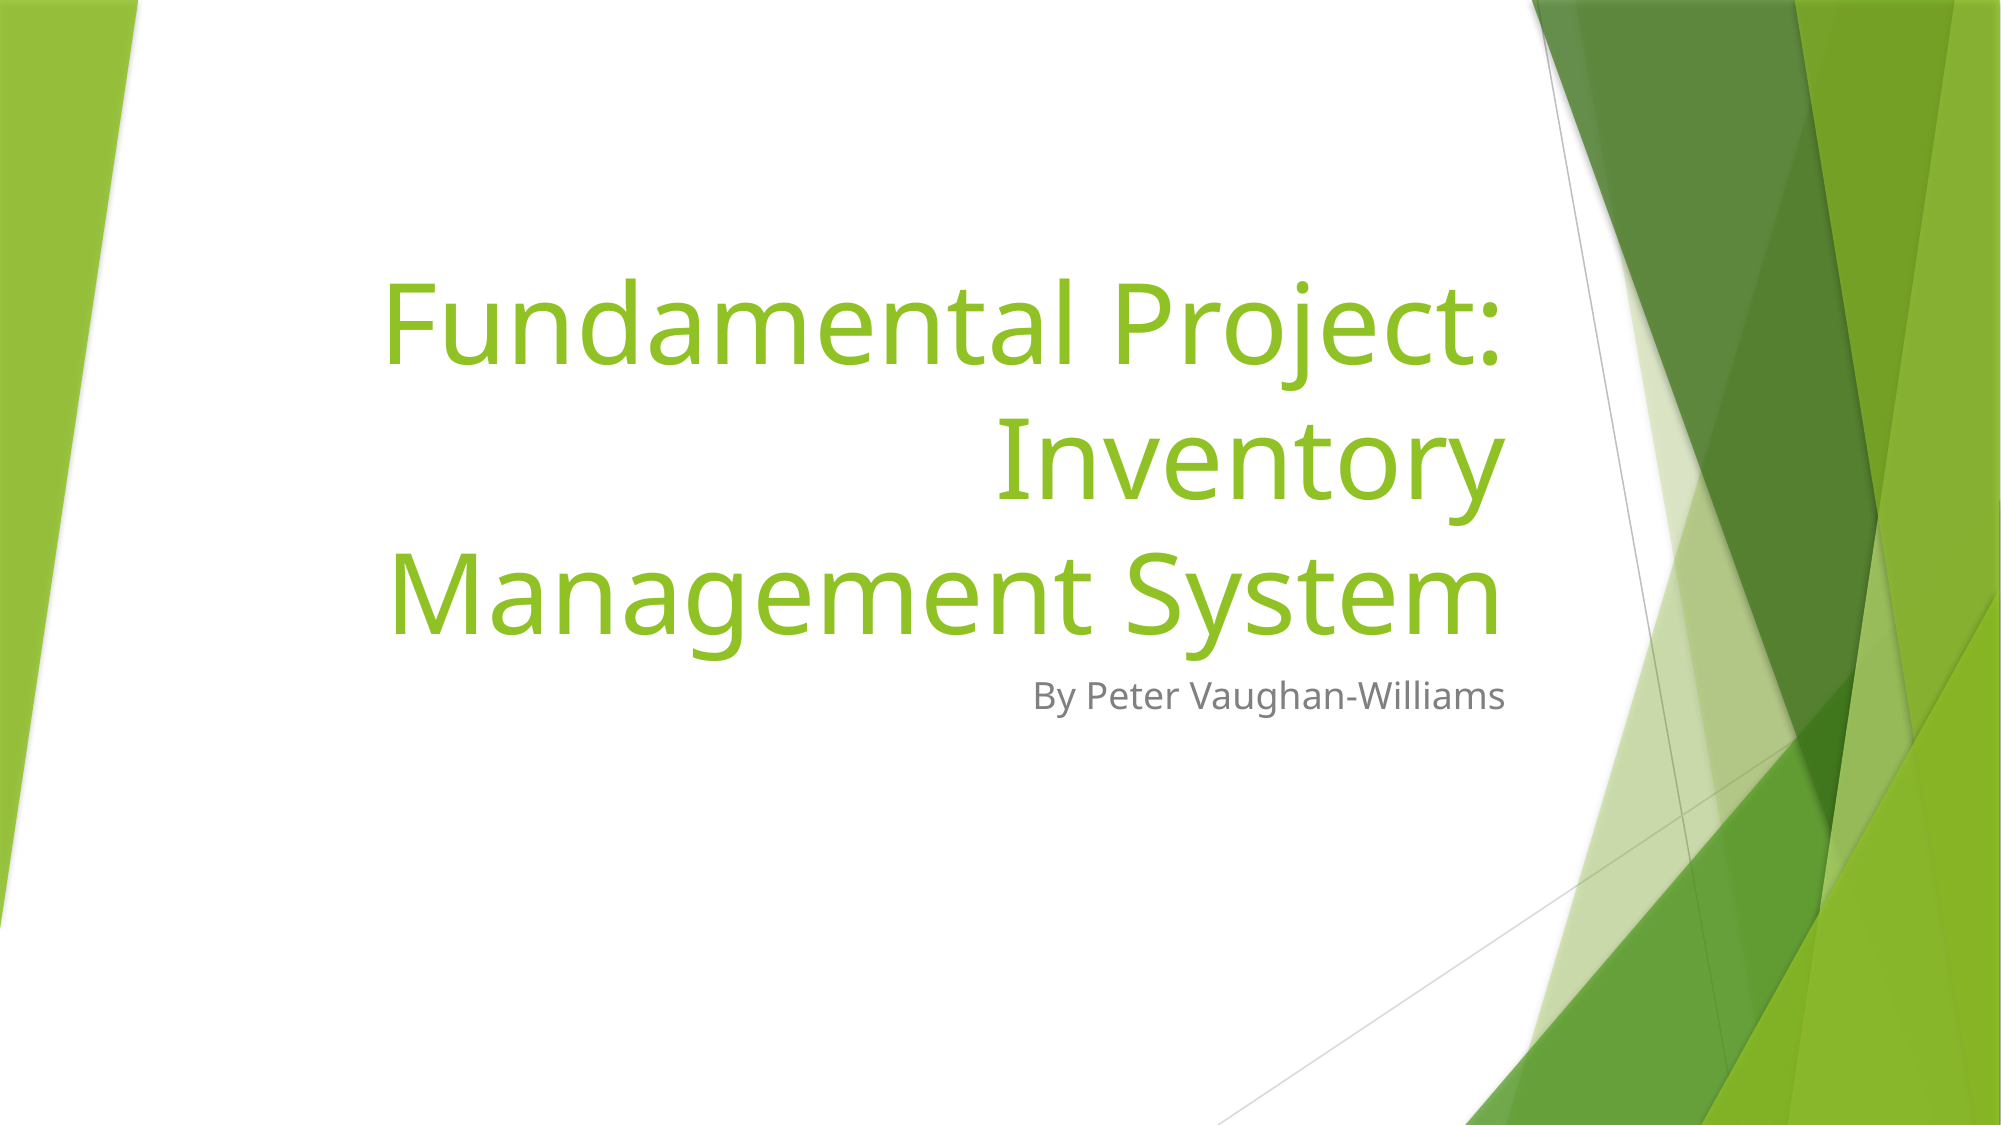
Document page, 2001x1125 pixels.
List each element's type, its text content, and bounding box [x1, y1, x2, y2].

subtitle By Peter Vaughan-Williams [247, 664, 1522, 845]
title Fundamental Project: Inventory Management System [247, 394, 1522, 664]
